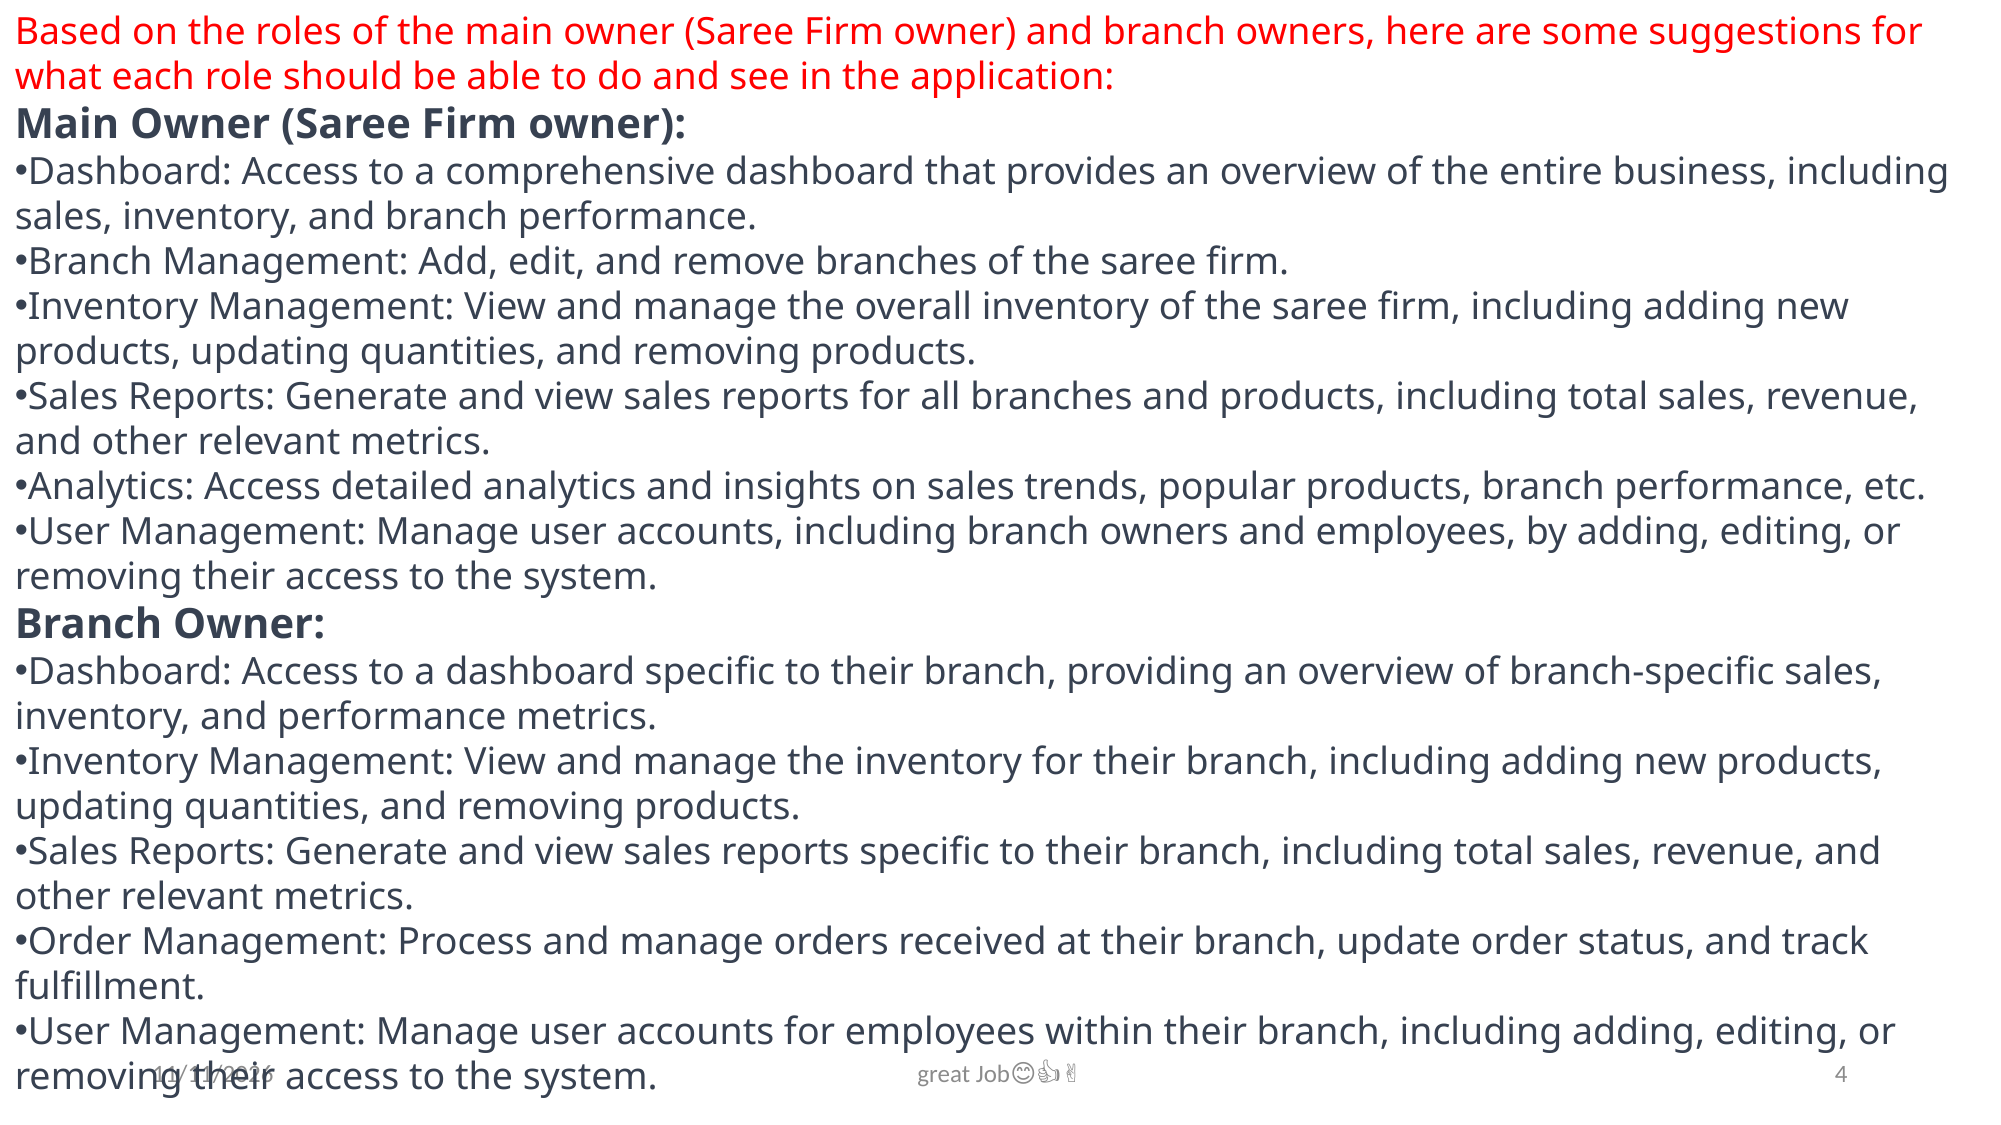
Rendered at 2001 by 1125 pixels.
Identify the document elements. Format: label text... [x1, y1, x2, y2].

text_box Based on the roles of the main owner (Saree Firm owner) and branch owners, here are some suggestions for what each role should be able to do and see in the application: Main Owner (Saree Firm owner): Dashboard: Access to a comprehensive dashboard that provides an overview of the entire business, including sales, inventory, and branch performance. Branch Management: Add, edit, and remove branches of the saree firm. Inventory Management: View and manage the overall inventory of the saree firm, including adding new products, updating quantities, and removing products. Sales Reports: Generate and view sales reports for all branches and products, including total sales, revenue, and other relevant metrics. Analytics: Access detailed analytics and insights on sales trends, popular products, branch performance, etc. User Management: Manage user accounts, including branch owners and employees, by adding, editing, or removing their access to the system. Branch Owner: Dashboard: Access to a dashboard specific to their branch, providing an overview of branch-specific sales, inventory, and performance metrics. Inventory Management: View and manage the inventory for their branch, including adding new products, updating quantities, and removing products. Sales Reports: Generate and view sales reports specific to their branch, including total sales, revenue, and other relevant metrics. Order Management: Process and manage orders received at their branch, update order status, and track fulfillment. User Management: Manage user accounts for employees within their branch, including adding, editing, or removing their access to the system. [0, 0, 2000, 1125]
